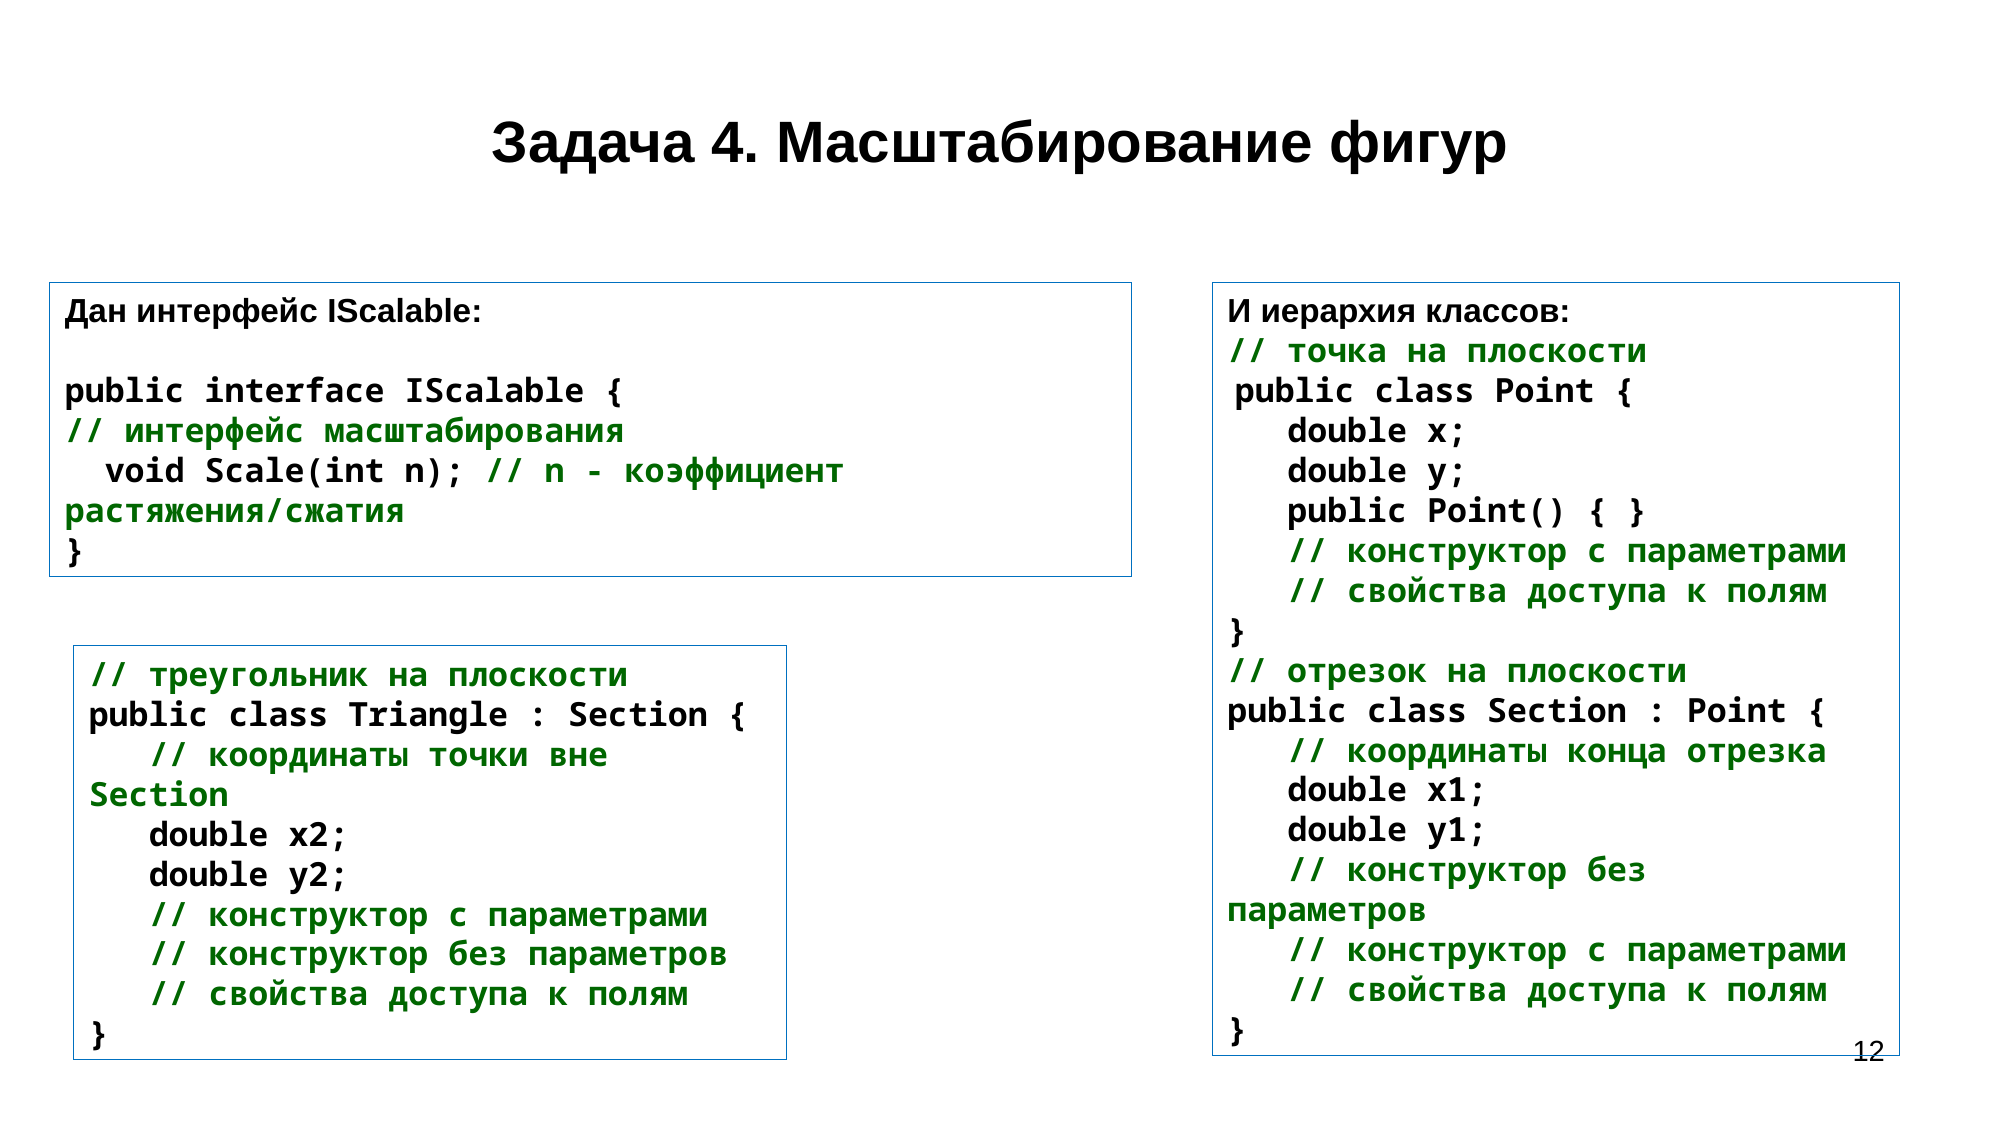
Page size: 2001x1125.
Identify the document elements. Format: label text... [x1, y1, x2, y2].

text_box Дан интерфейс IScalable: public interface IScalable { // интерфейс масштабирования void Scale(int n); // n - коэффициент растяжения/сжатия } [49, 282, 1132, 577]
text_box И иерархия классов: // точка на плоскости public class Point { double x; double y; public Point() { } // конструктор с параметрами // свойства доступа к полям } // отрезок на плоскости public class Section : Point { // координаты конца отрезка double x1; double y1; // конструктор без параметров // конструктор с параметрами // свойства доступа к полям } [1212, 282, 1900, 1056]
slide_number 12 [1433, 1024, 1901, 1103]
text_box // треугольник на плоскости public class Triangle : Section { // координаты точки вне Section double x2; double y2; // конструктор с параметрами // конструктор без параметров // свойства доступа к полям } [73, 645, 787, 1060]
title Задача 4. Масштабирование фигур [99, 45, 1900, 233]
